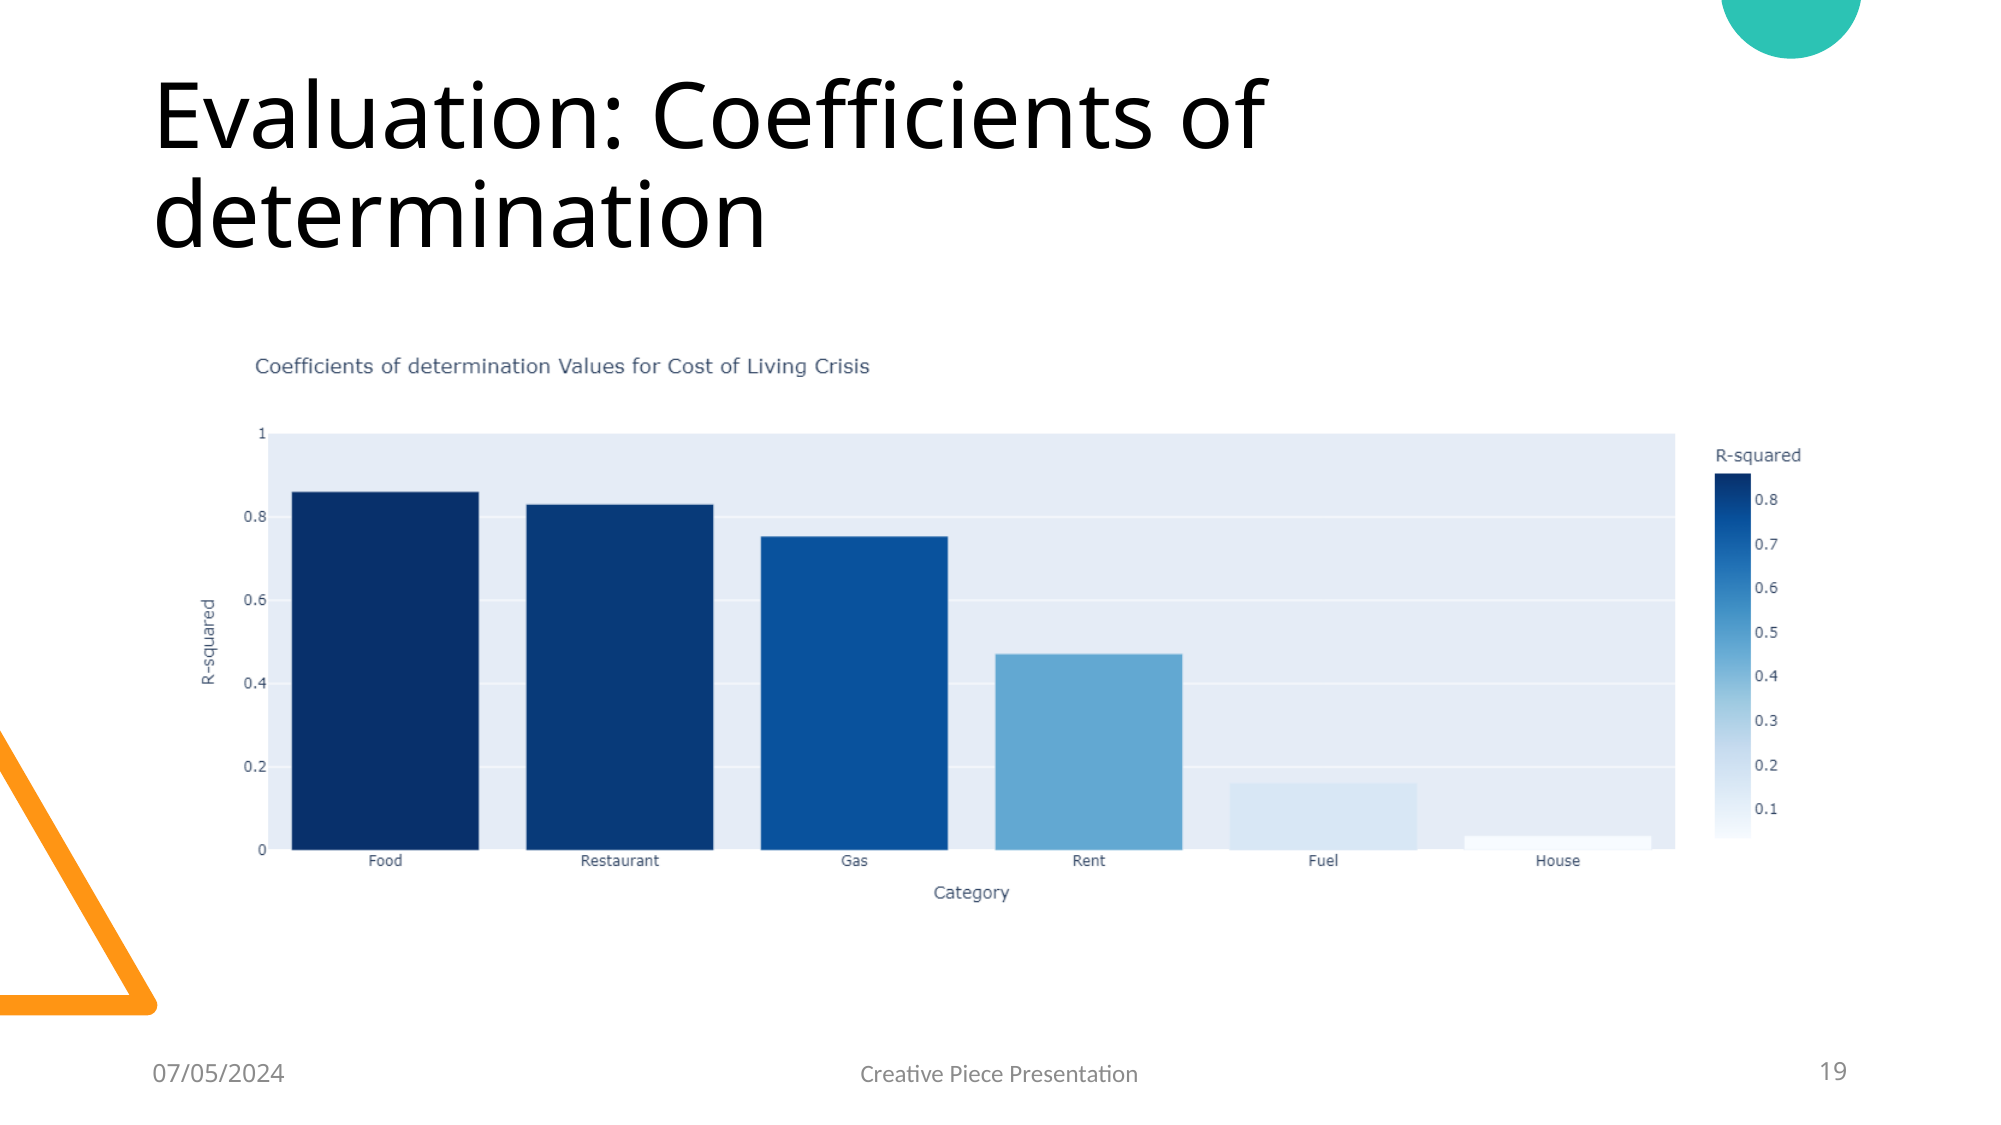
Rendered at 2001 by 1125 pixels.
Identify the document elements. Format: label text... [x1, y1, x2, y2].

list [172, 313, 1828, 947]
footer Creative Piece Presentation [662, 1042, 1338, 1103]
title Evaluation: Coefficients of determination [137, 59, 1863, 278]
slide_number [137, 1042, 588, 1103]
slide_number 19 [1412, 1042, 1863, 1103]
